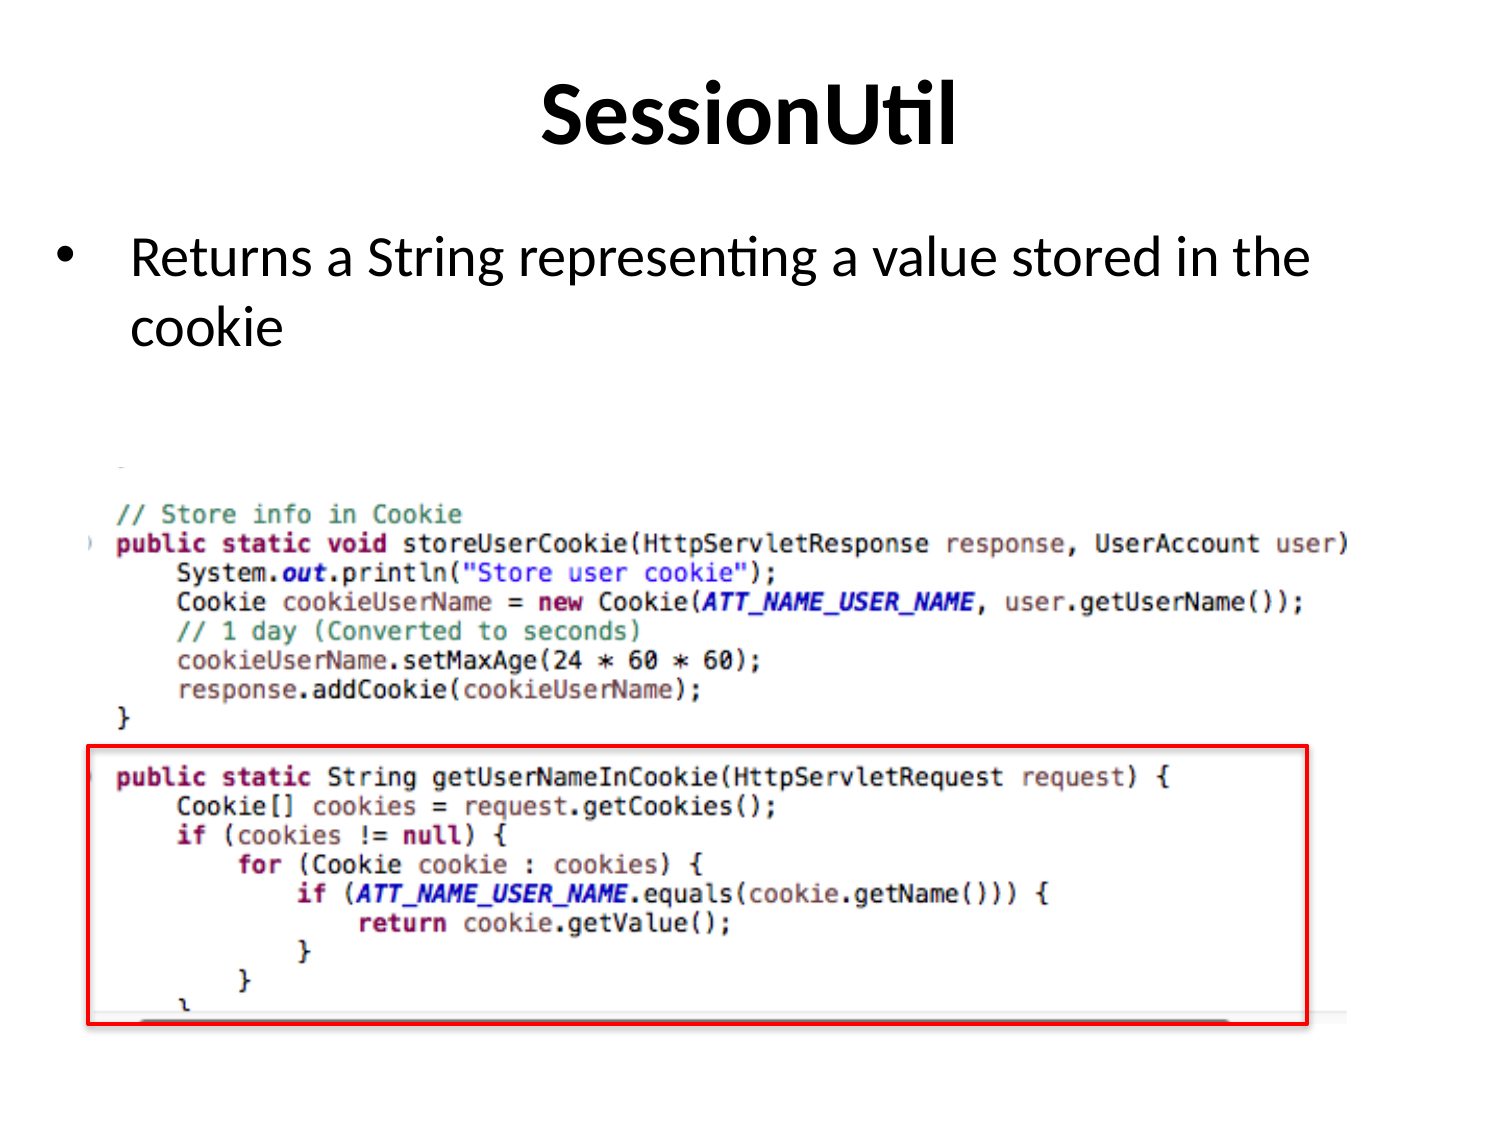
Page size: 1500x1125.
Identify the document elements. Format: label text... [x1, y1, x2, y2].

text_box SessionUtil [74, 14, 1425, 202]
picture [88, 467, 1347, 1025]
text_box Returns a String representing a value stored in the cookie [40, 211, 1445, 456]
